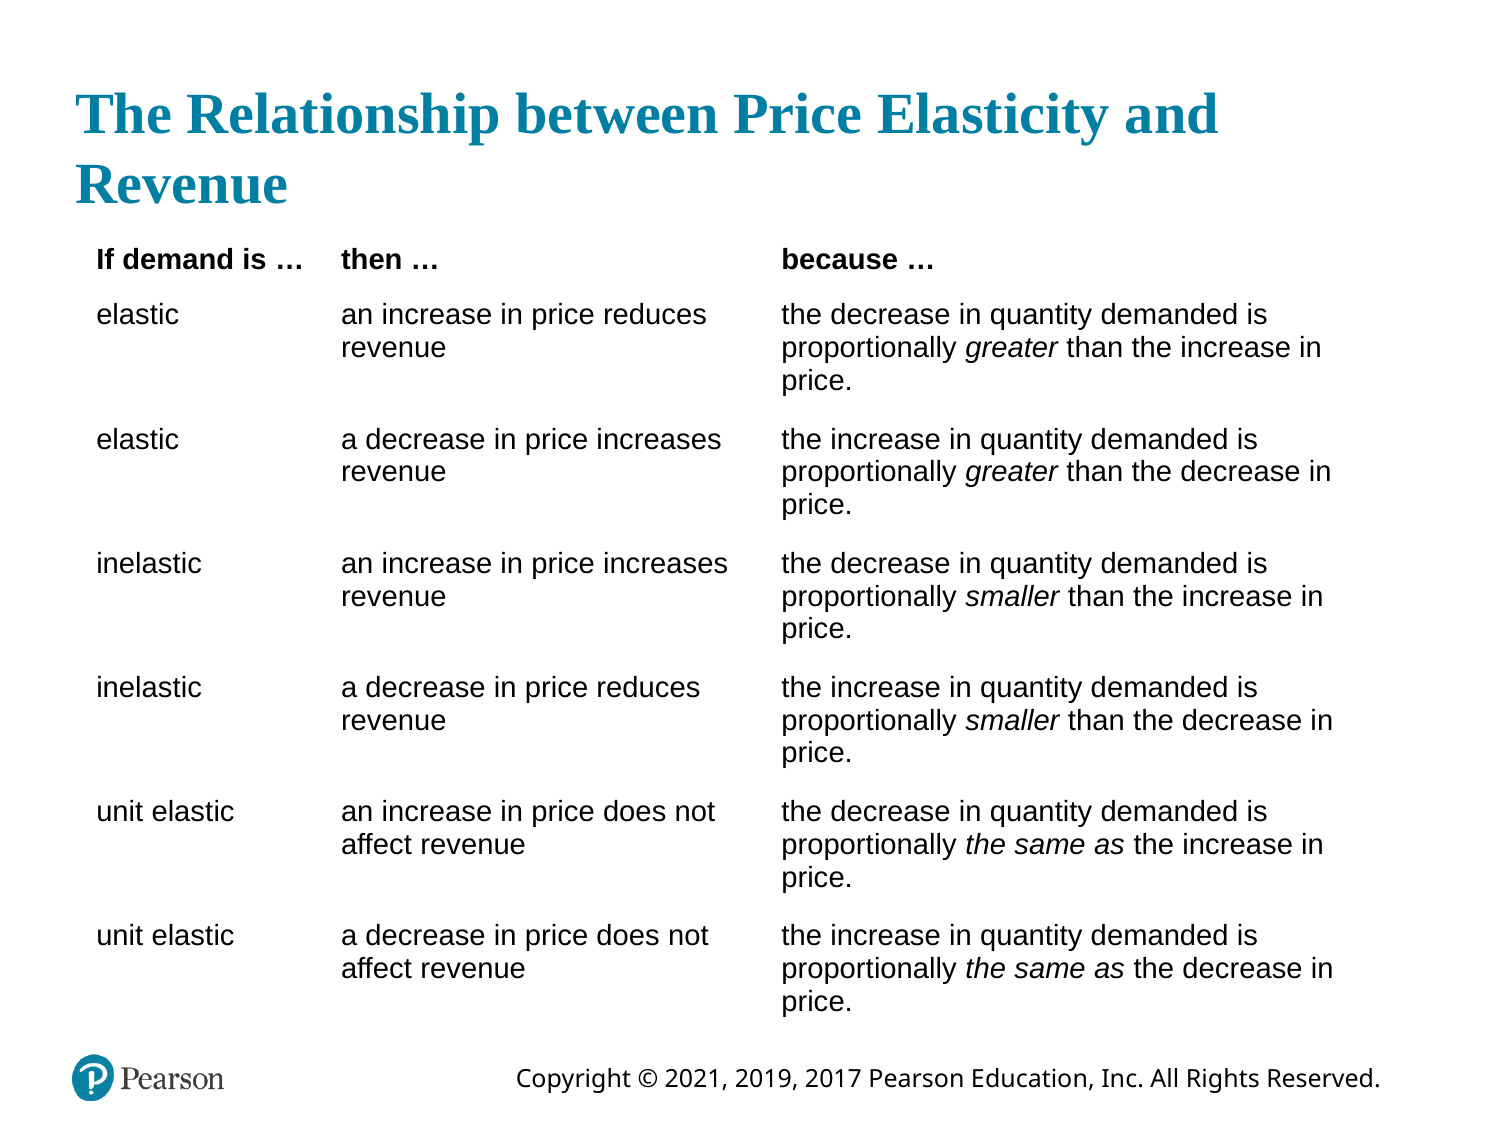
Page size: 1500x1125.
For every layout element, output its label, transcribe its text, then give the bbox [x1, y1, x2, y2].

table_cell unit elastic [81, 788, 326, 912]
table_cell the increase in quantity demanded is proportionally smaller than the decrease in price. [766, 663, 1382, 788]
table_cell the increase in quantity demanded is proportionally greater than the decrease in price. [766, 415, 1382, 539]
table_cell an increase in price reduces revenue [326, 291, 766, 415]
table_header then … [326, 235, 766, 291]
table_header because … [766, 235, 1382, 291]
table_cell the increase in quantity demanded is proportionally the same as the decrease in price. [766, 912, 1382, 1036]
table_cell unit elastic [81, 912, 326, 1036]
table_cell the decrease in quantity demanded is proportionally smaller than the increase in price. [766, 539, 1382, 663]
table_cell the decrease in quantity demanded is proportionally greater than the increase in price. [766, 291, 1382, 415]
table_cell the decrease in quantity demanded is proportionally the same as the increase in price. [766, 788, 1382, 912]
picture [81, 1064, 107, 1089]
table_cell an increase in price increases revenue [326, 539, 766, 663]
picture [99, 1054, 224, 1101]
table_cell inelastic [81, 539, 326, 663]
table_cell a decrease in price increases revenue [326, 415, 766, 539]
table_cell a decrease in price does not affect revenue [326, 912, 766, 1036]
title The Relationship between Price Elasticity and Revenue [75, 35, 1425, 216]
table_cell inelastic [81, 663, 326, 788]
picture [72, 1054, 89, 1072]
table_cell elastic [81, 291, 326, 415]
picture [72, 1087, 83, 1101]
table_header If demand is … [81, 235, 326, 291]
table_cell an increase in price does not affect revenue [326, 788, 766, 912]
table_cell elastic [81, 415, 326, 539]
table_cell a decrease in price reduces revenue [326, 663, 766, 788]
